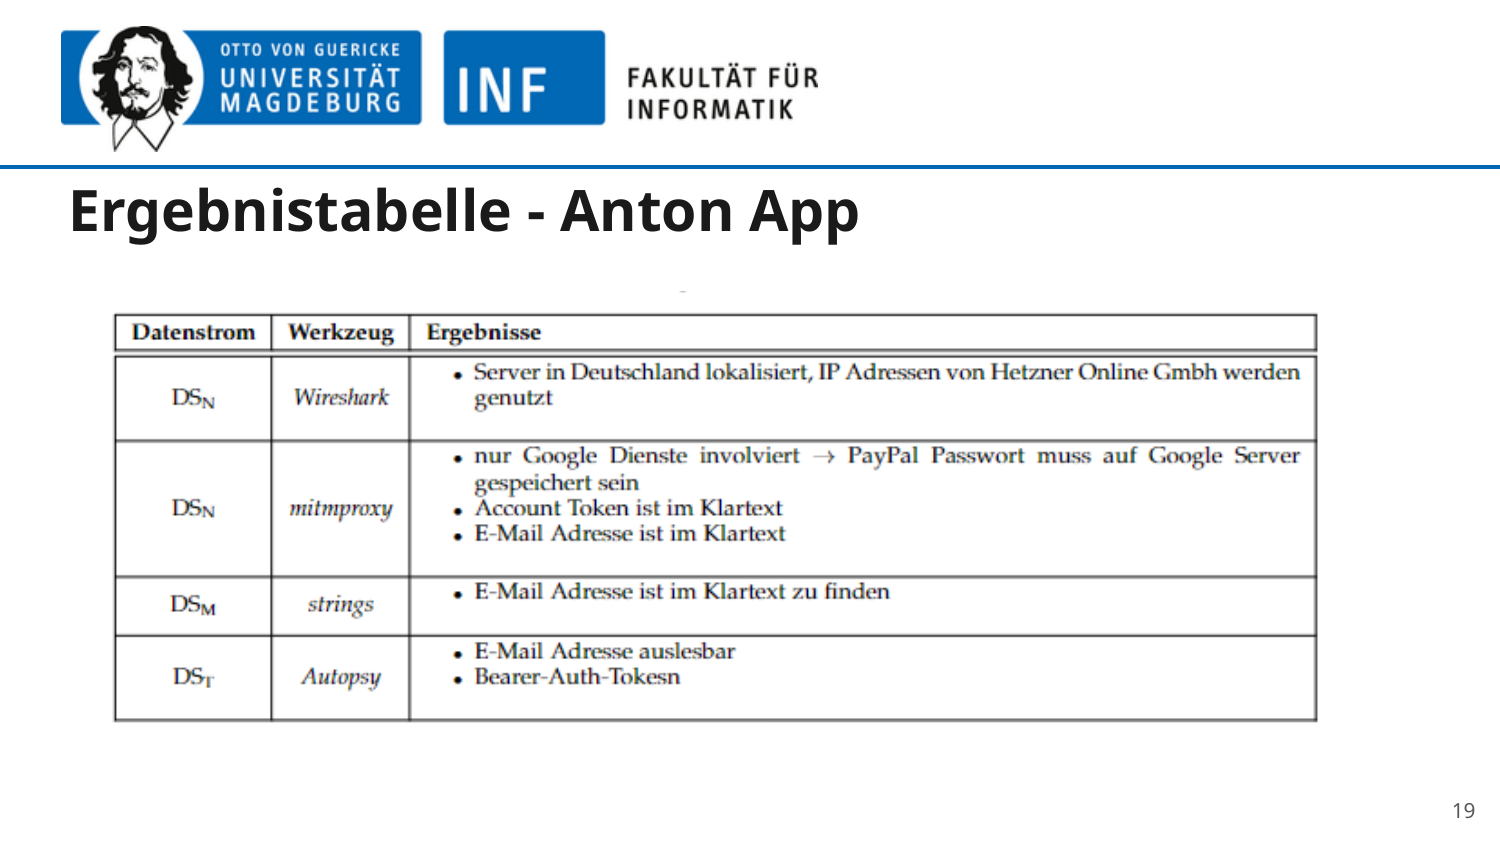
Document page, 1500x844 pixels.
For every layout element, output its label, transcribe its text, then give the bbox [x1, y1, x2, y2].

picture [86, 290, 1374, 766]
picture [60, 26, 818, 152]
title Ergebnistabelle - Anton App [53, 176, 1491, 258]
slide_number ‹#› [1400, 779, 1491, 844]
title Ergebnistabelle - Anton App [53, 159, 1491, 166]
